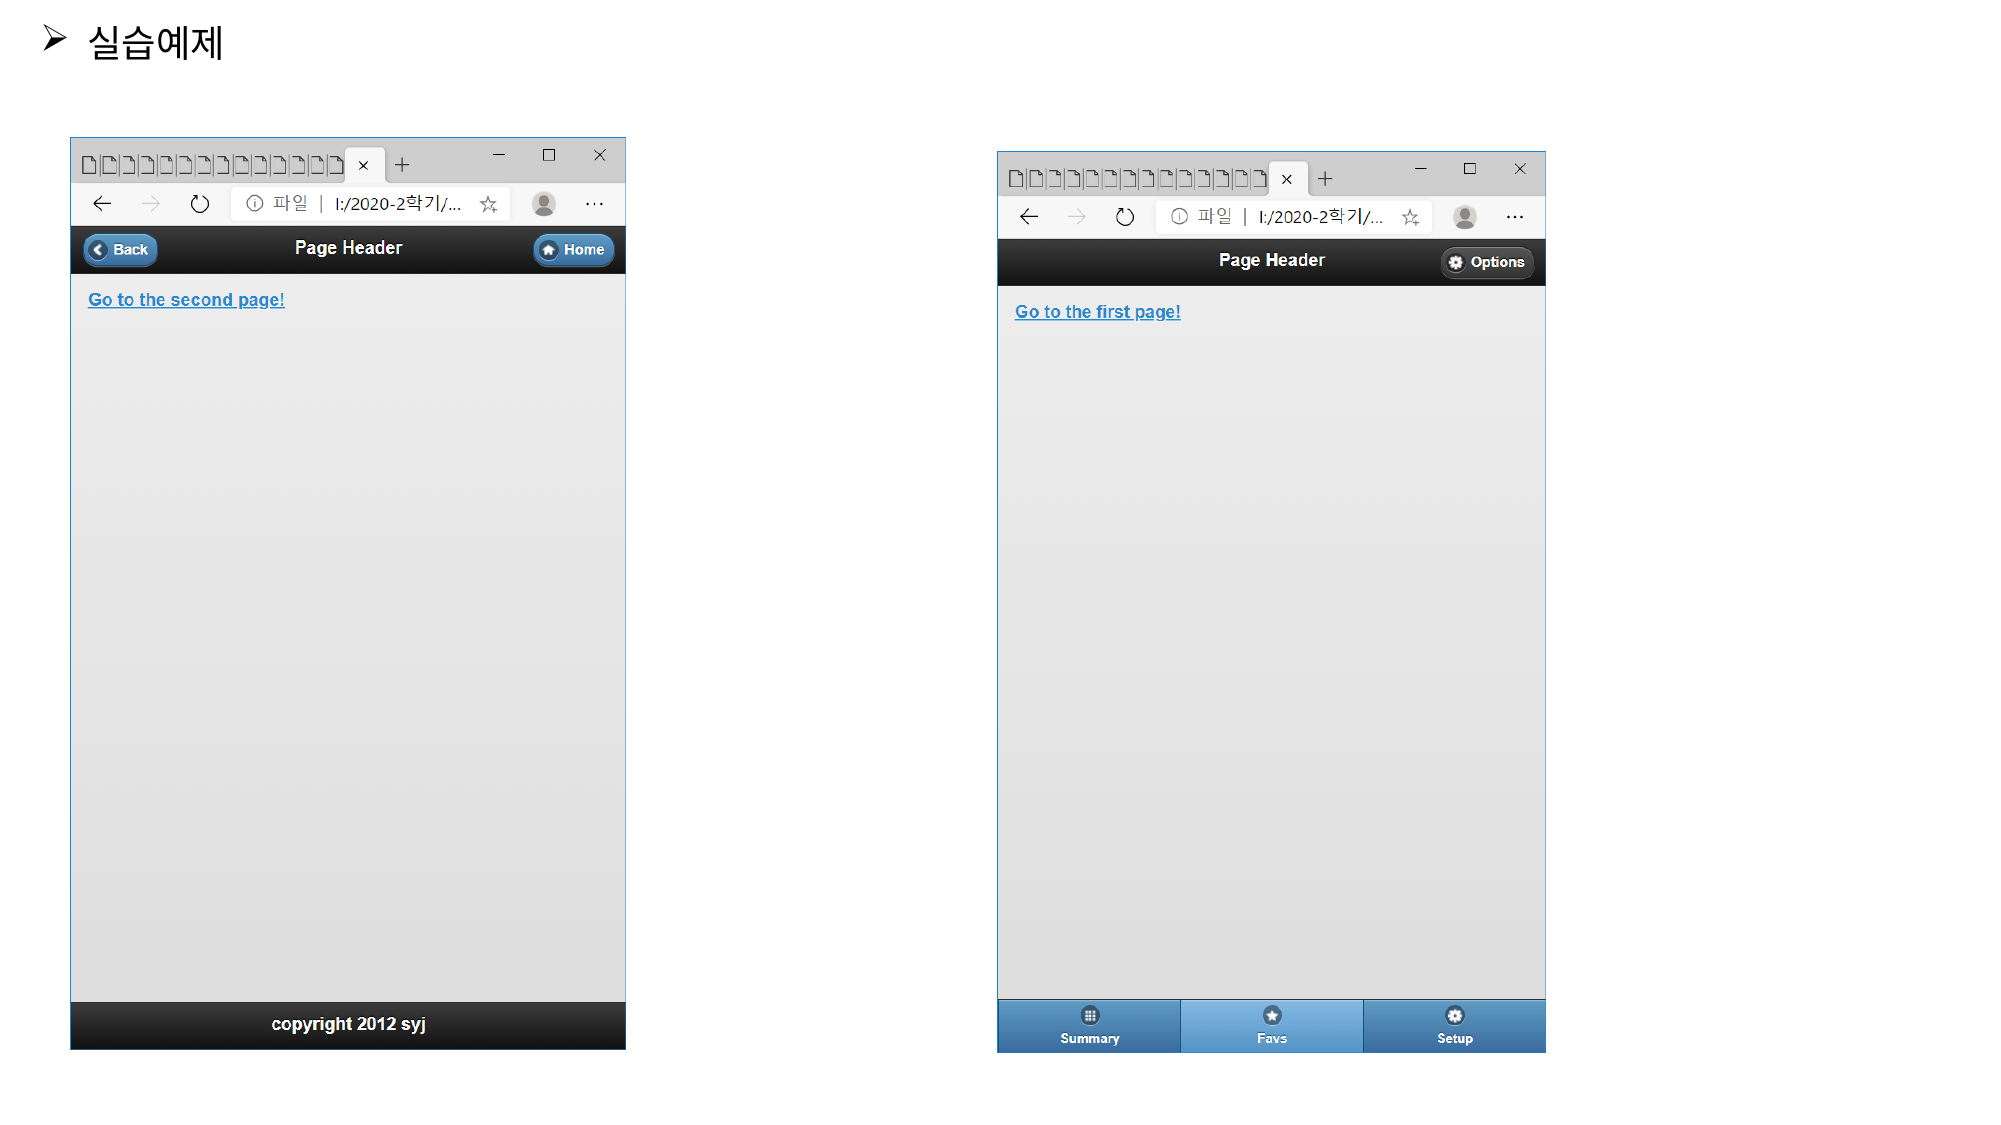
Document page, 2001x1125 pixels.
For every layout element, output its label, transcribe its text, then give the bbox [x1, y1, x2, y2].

text_box 실습예제 [25, 12, 241, 73]
picture [70, 137, 626, 1050]
picture [997, 151, 1546, 1053]
